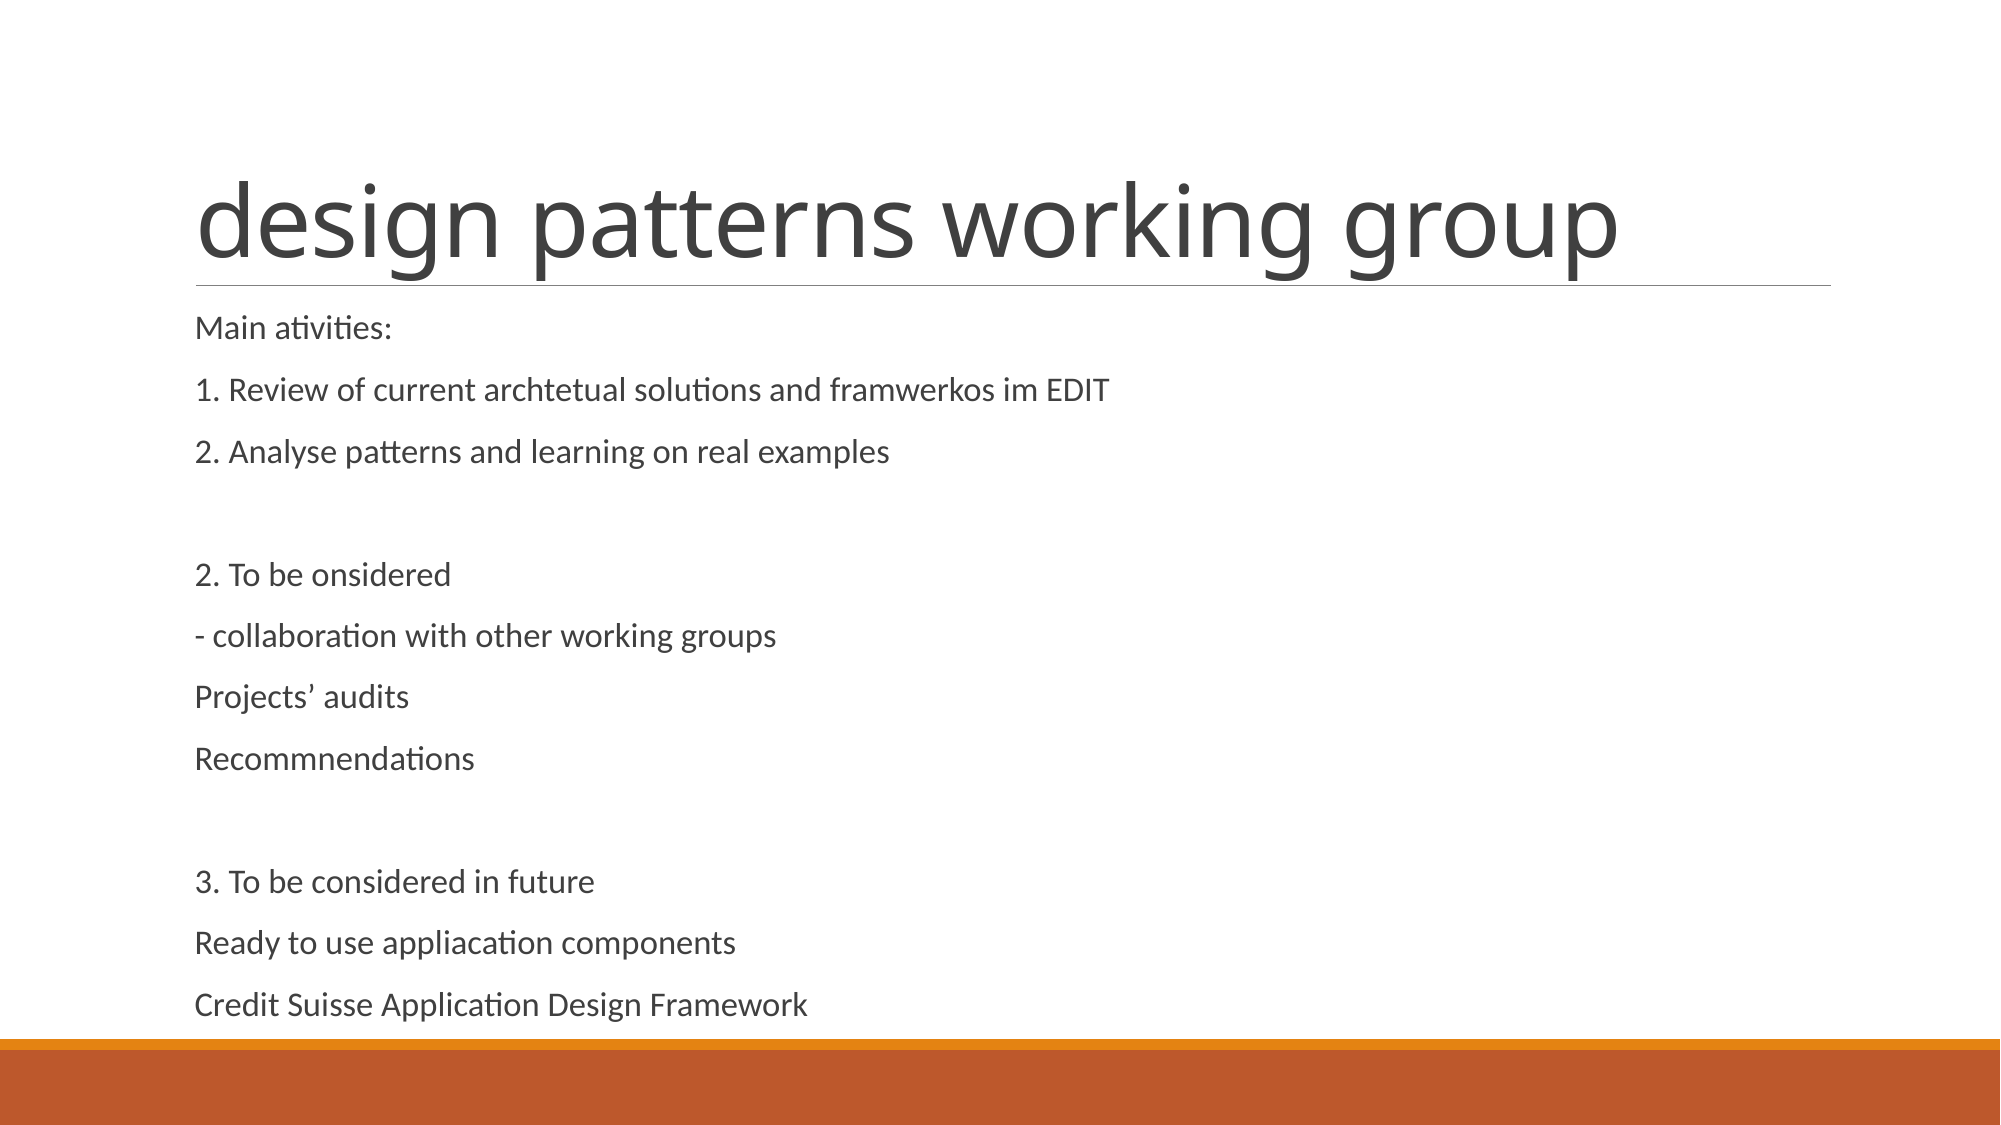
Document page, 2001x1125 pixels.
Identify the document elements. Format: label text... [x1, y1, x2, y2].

title design patterns working group [180, 47, 1830, 285]
list Main ativities: 1. Review of current archtetual solutions and framwerkos im EDIT 2. Analyse patterns and learning on real examples 2. To be onsidered - collaboration with other working groups Projects’ audits Recommnendations 3. To be considered in future Ready to use appliacation components Credit Suisse Application Design Framework [180, 302, 1830, 1039]
